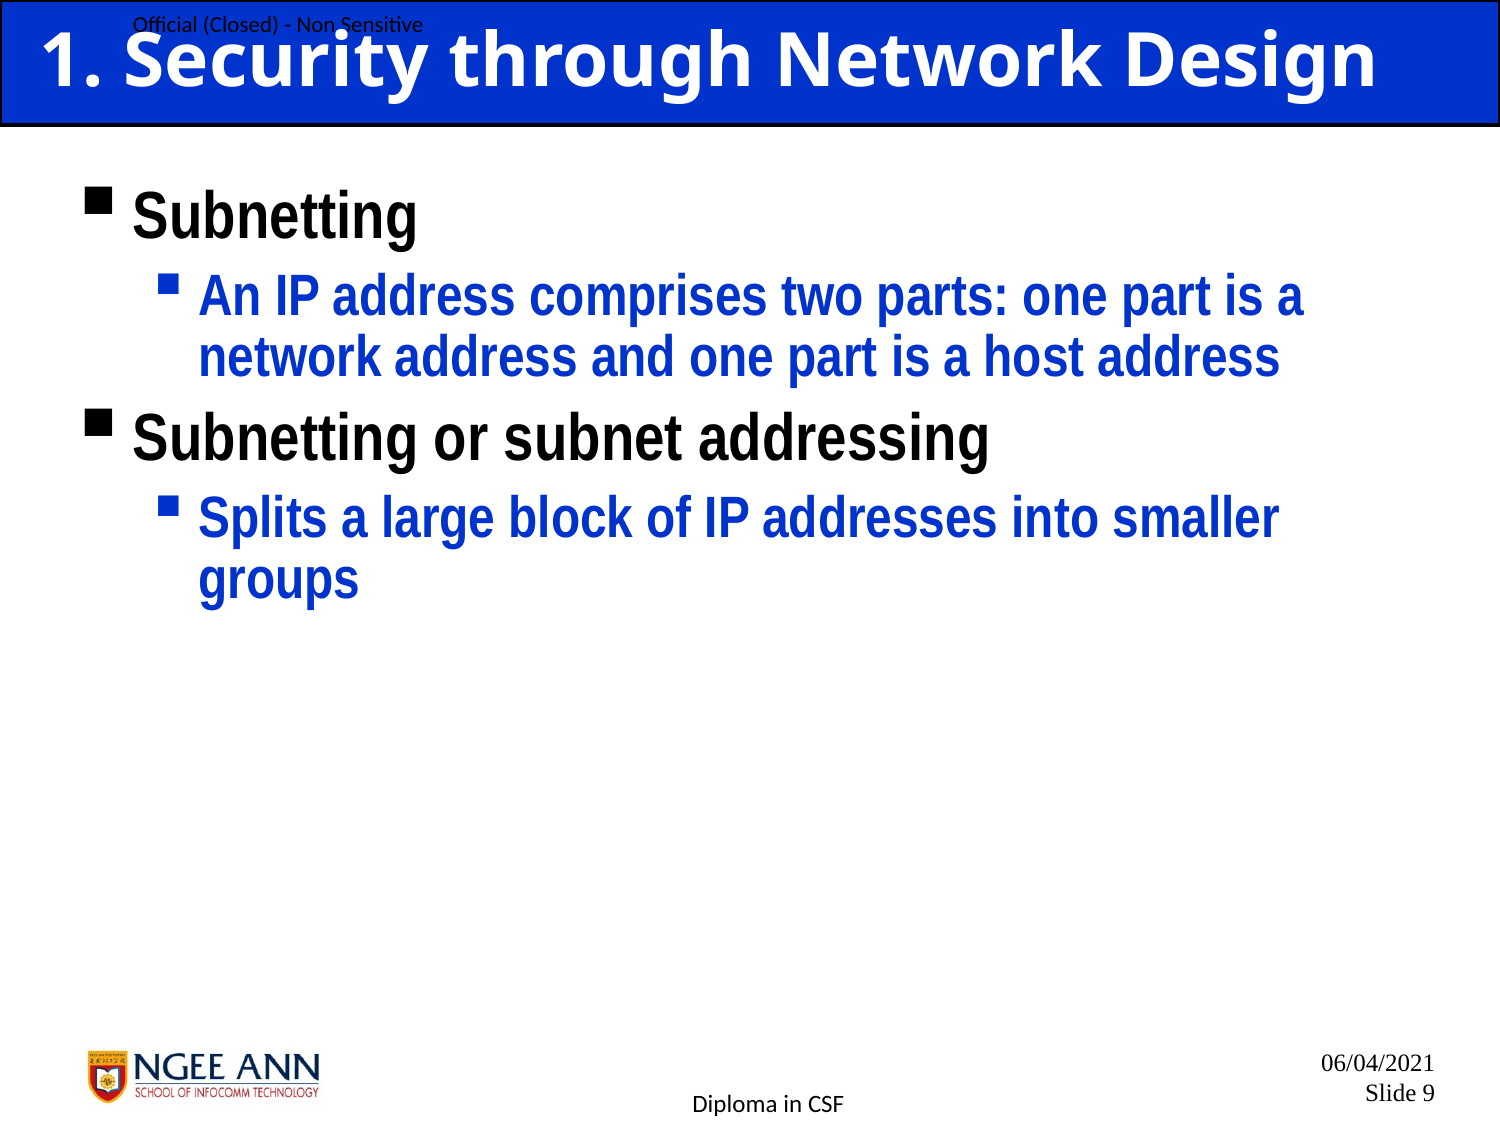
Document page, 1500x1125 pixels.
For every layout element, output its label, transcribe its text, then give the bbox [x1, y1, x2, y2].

picture [62, 1028, 344, 1125]
list Subnetting An IP address comprises two parts: one part is a network address and one part is a host address Subnetting or subnet addressing Splits a large block of IP addresses into smaller groups [62, 174, 1400, 1025]
title 1. Security through Network Design [24, 0, 1500, 113]
